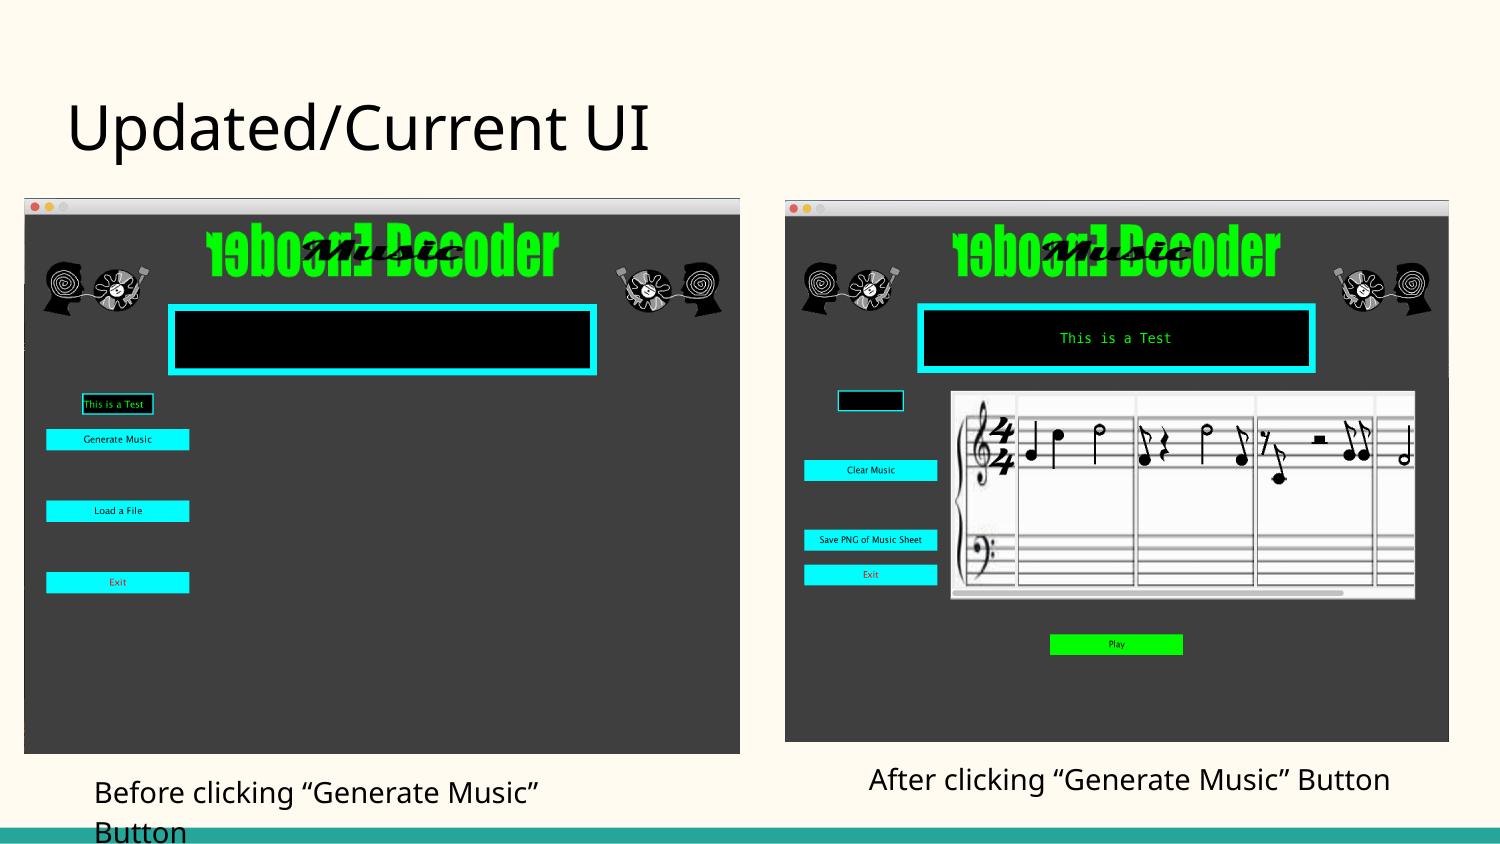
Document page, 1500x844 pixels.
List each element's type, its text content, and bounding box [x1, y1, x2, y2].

picture [24, 198, 740, 754]
list Before clicking “Generate Music” Button [78, 763, 654, 838]
picture [785, 200, 1450, 742]
list After clicking “Generate Music” Button [853, 750, 1429, 826]
title Updated/Current UI [51, 72, 1449, 174]
